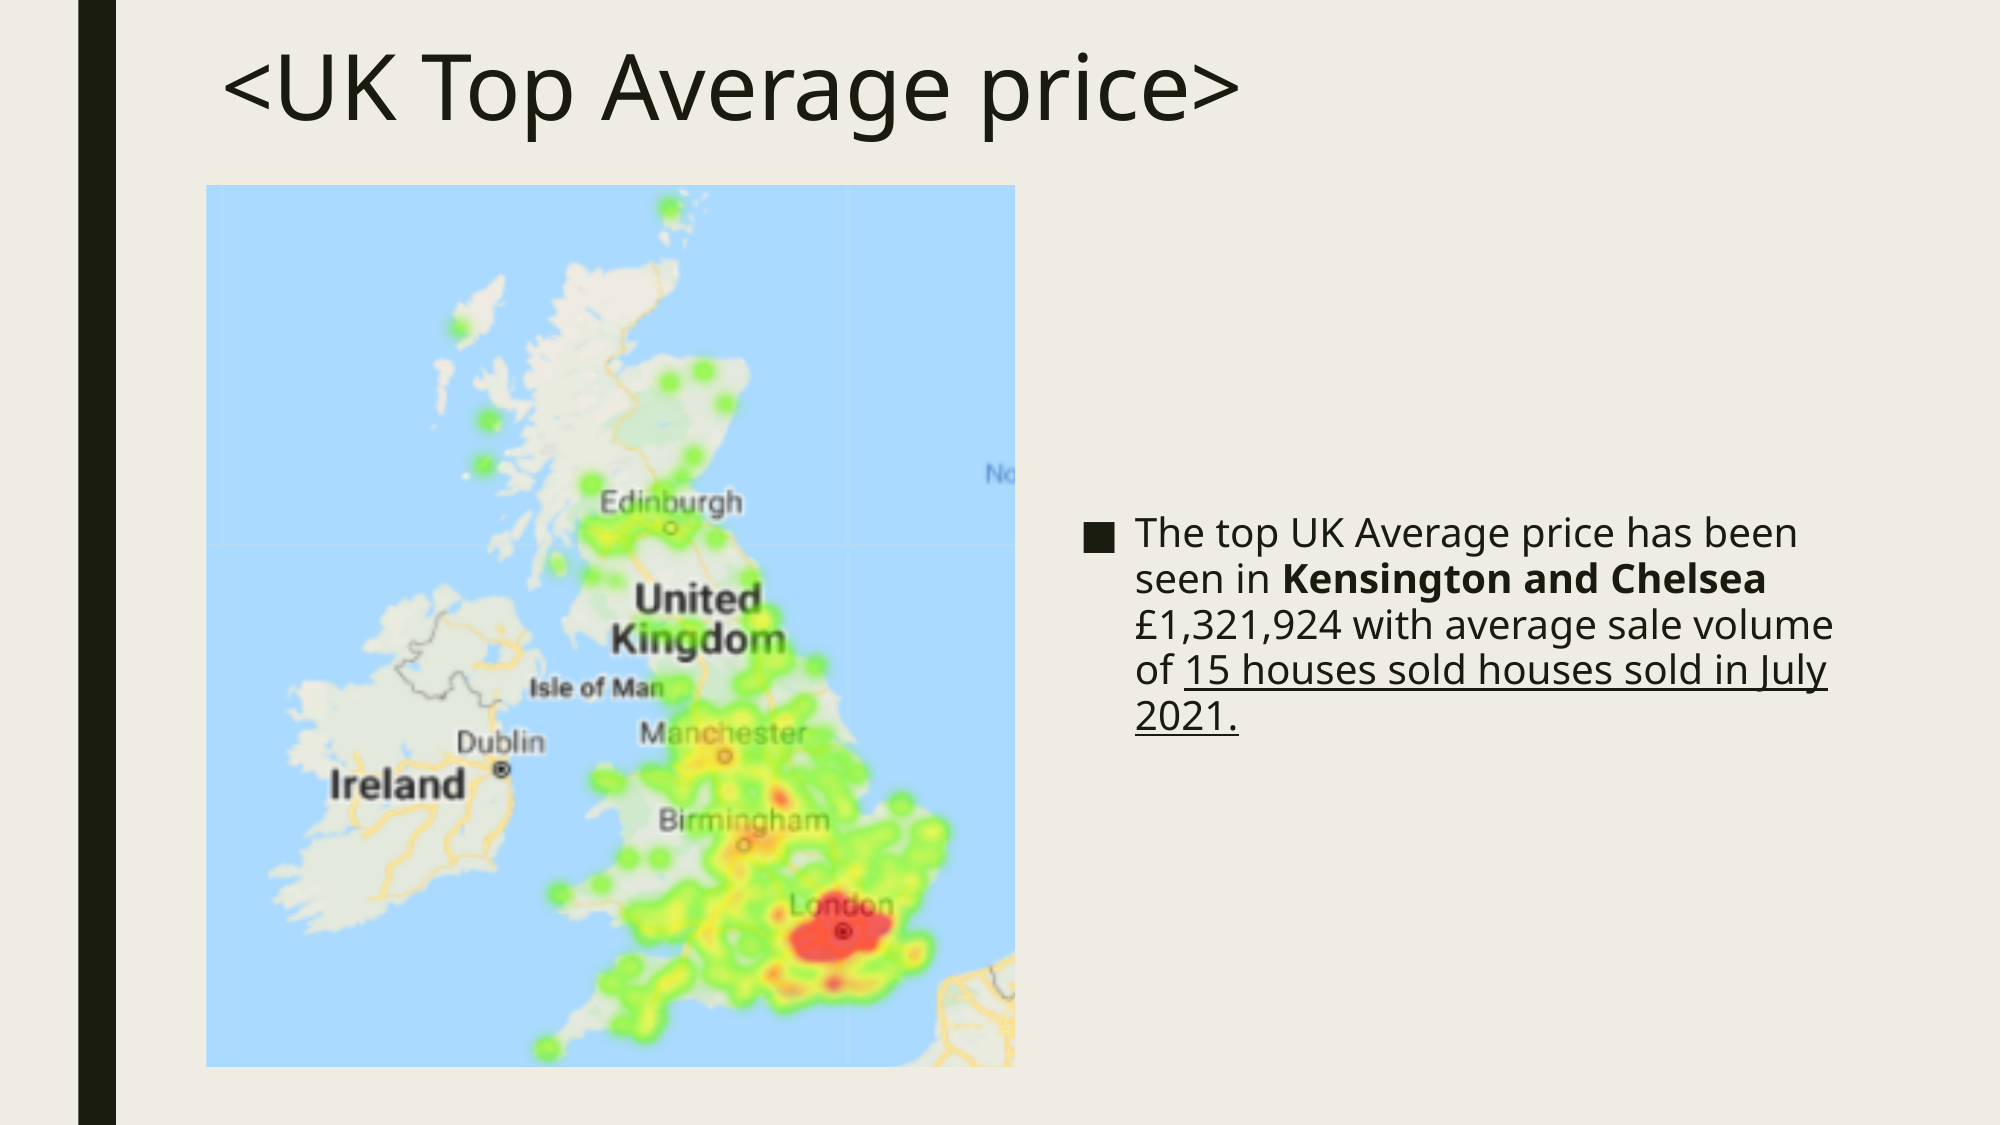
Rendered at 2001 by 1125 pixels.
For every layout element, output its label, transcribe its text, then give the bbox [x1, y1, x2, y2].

list The top UK Average price has been seen in Kensington and Chelsea £1,321,924 with average sale volume of 15 houses sold houses sold in July 2021. [1065, 503, 1897, 748]
picture [206, 184, 1016, 1067]
title <UK Top Average price> [206, 34, 1782, 278]
